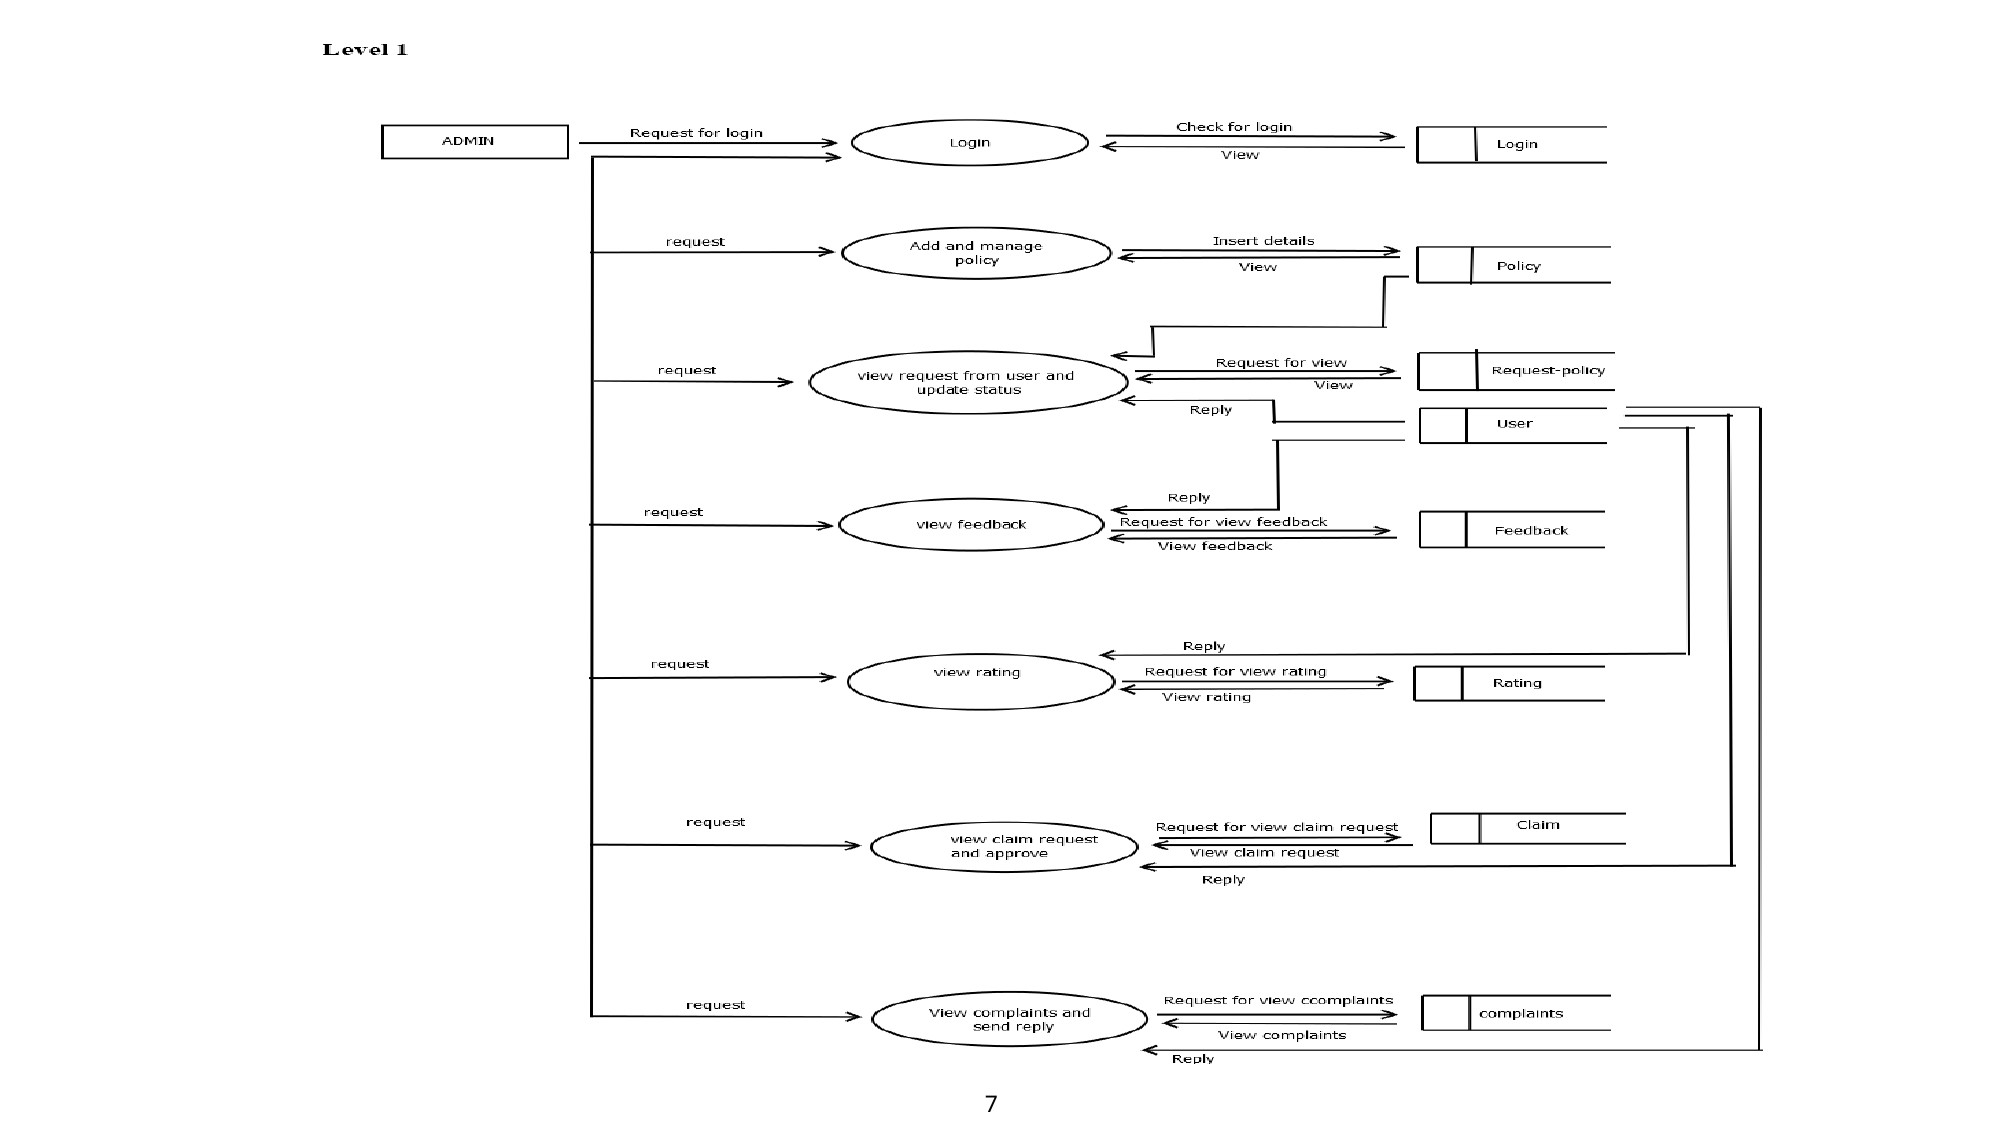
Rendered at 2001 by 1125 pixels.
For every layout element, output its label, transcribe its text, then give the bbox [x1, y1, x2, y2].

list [322, 39, 1766, 1065]
text_box 7 [799, 1085, 1184, 1125]
